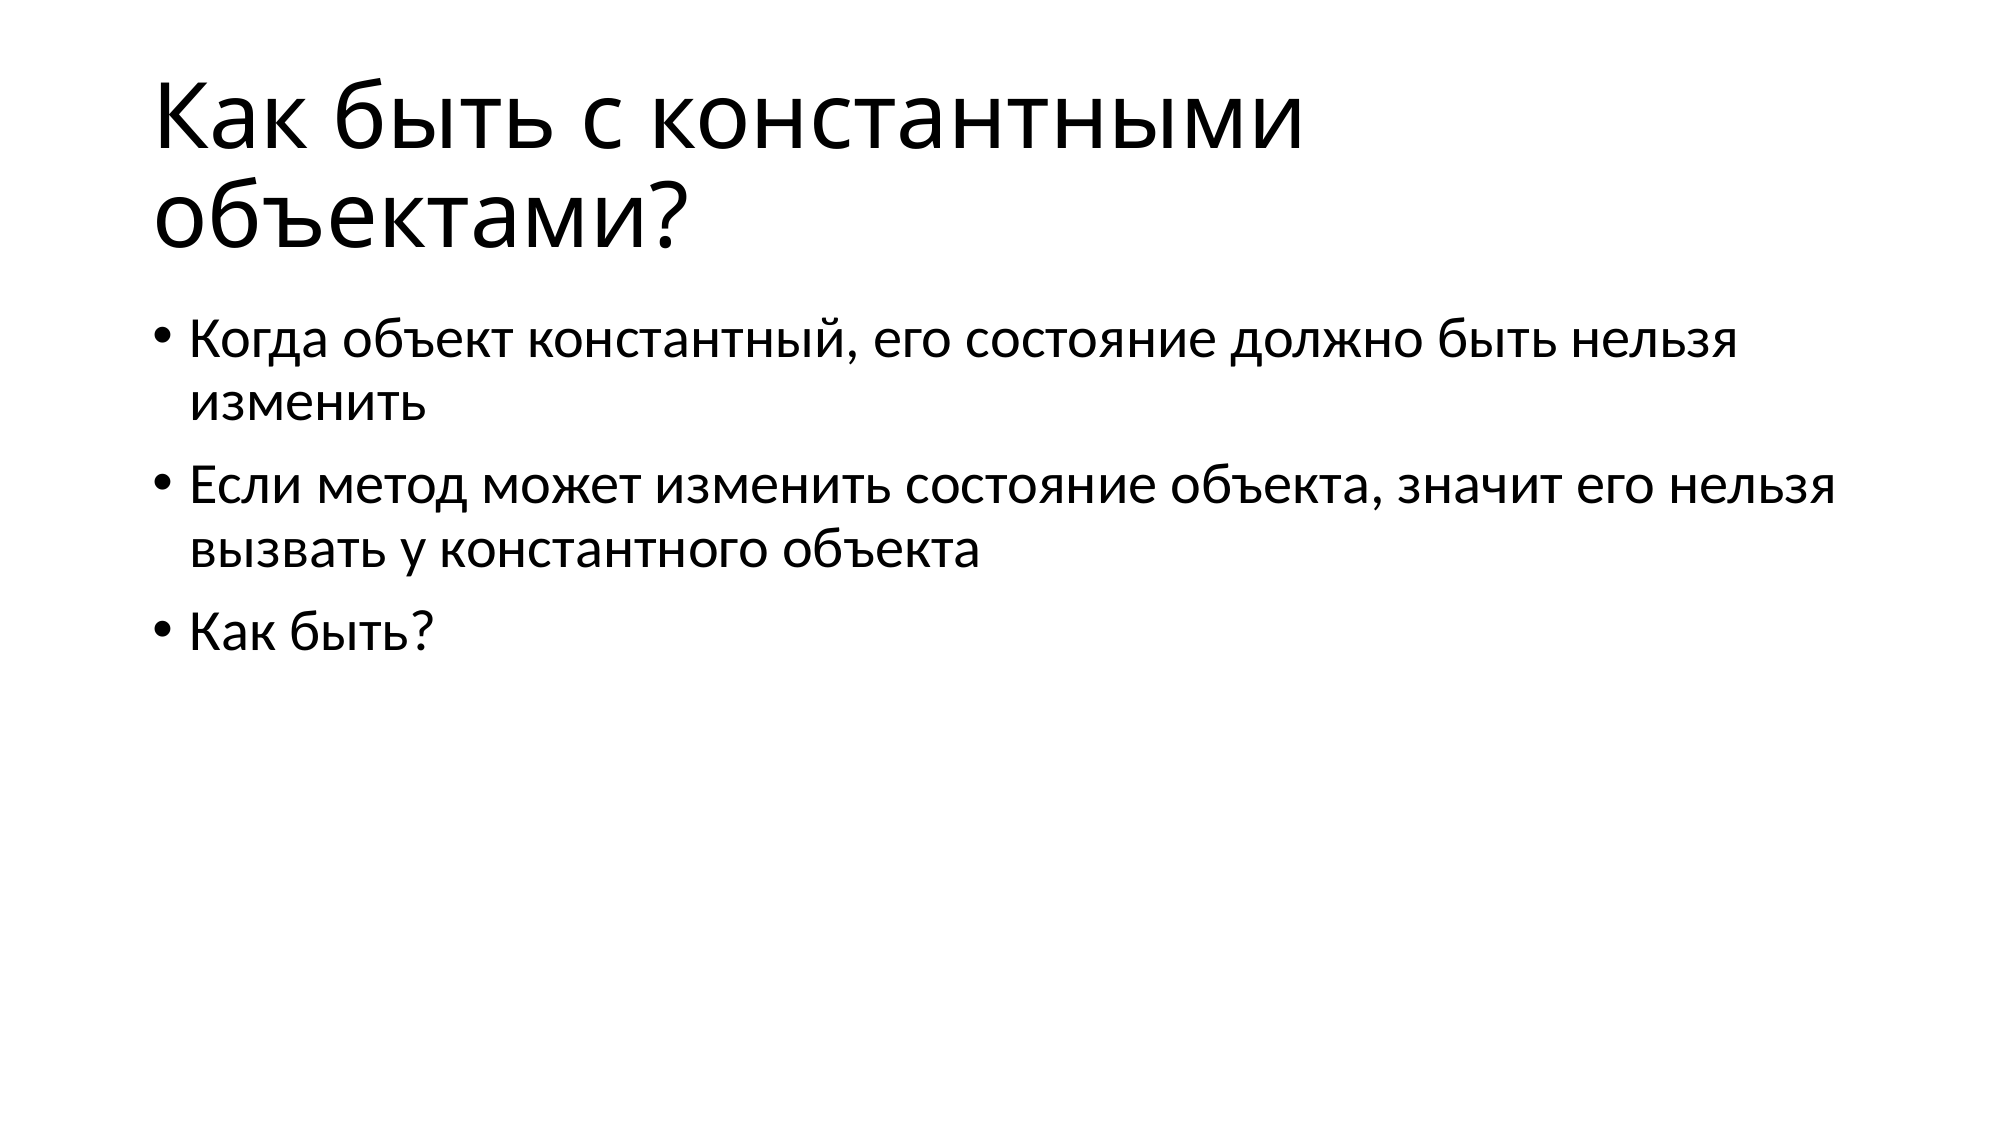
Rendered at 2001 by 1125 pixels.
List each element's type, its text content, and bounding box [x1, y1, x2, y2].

title Как быть с константными объектами? [137, 59, 1863, 278]
list Когда объект константный, его состояние должно быть нельзя изменить Если метод может изменить состояние объекта, значит его нельзя вызвать у константного объекта Как быть? [137, 299, 1863, 1014]
